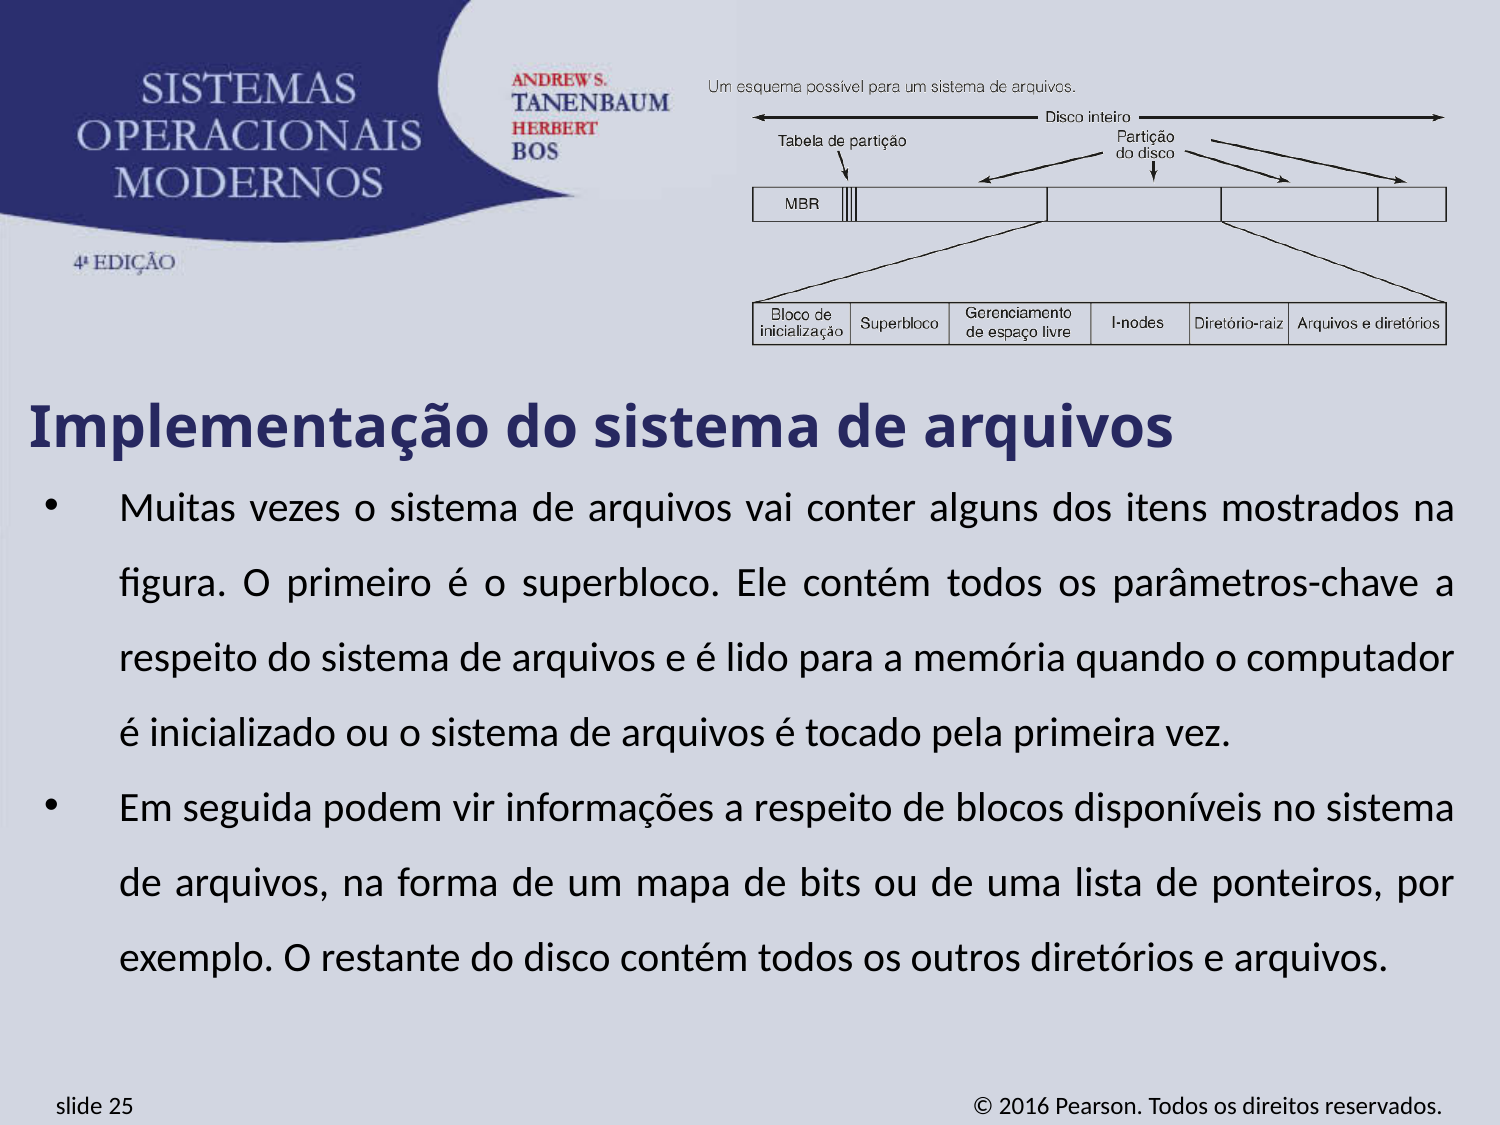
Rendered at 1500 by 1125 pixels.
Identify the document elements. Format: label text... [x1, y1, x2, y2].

text_box Implementação do sistema de arquivos [14, 382, 1190, 467]
text_box Muitas vezes o sistema de arquivos vai conter alguns dos itens mostrados na figura. O primeiro é o superbloco. Ele contém todos os parâmetros-chave a respeito do sistema de arquivos e é lido para a memória quando o computador é inicializado ou o sistema de arquivos é tocado pela primeira vez. Em seguida podem vir informações a respeito de blocos disponíveis no sistema de arquivos, na forma de um mapa de bits ou de uma lista de ponteiros, por exemplo. O restante do disco contém todos os outros diretórios e arquivos. [29, 397, 1471, 987]
picture [0, 0, 1500, 1125]
